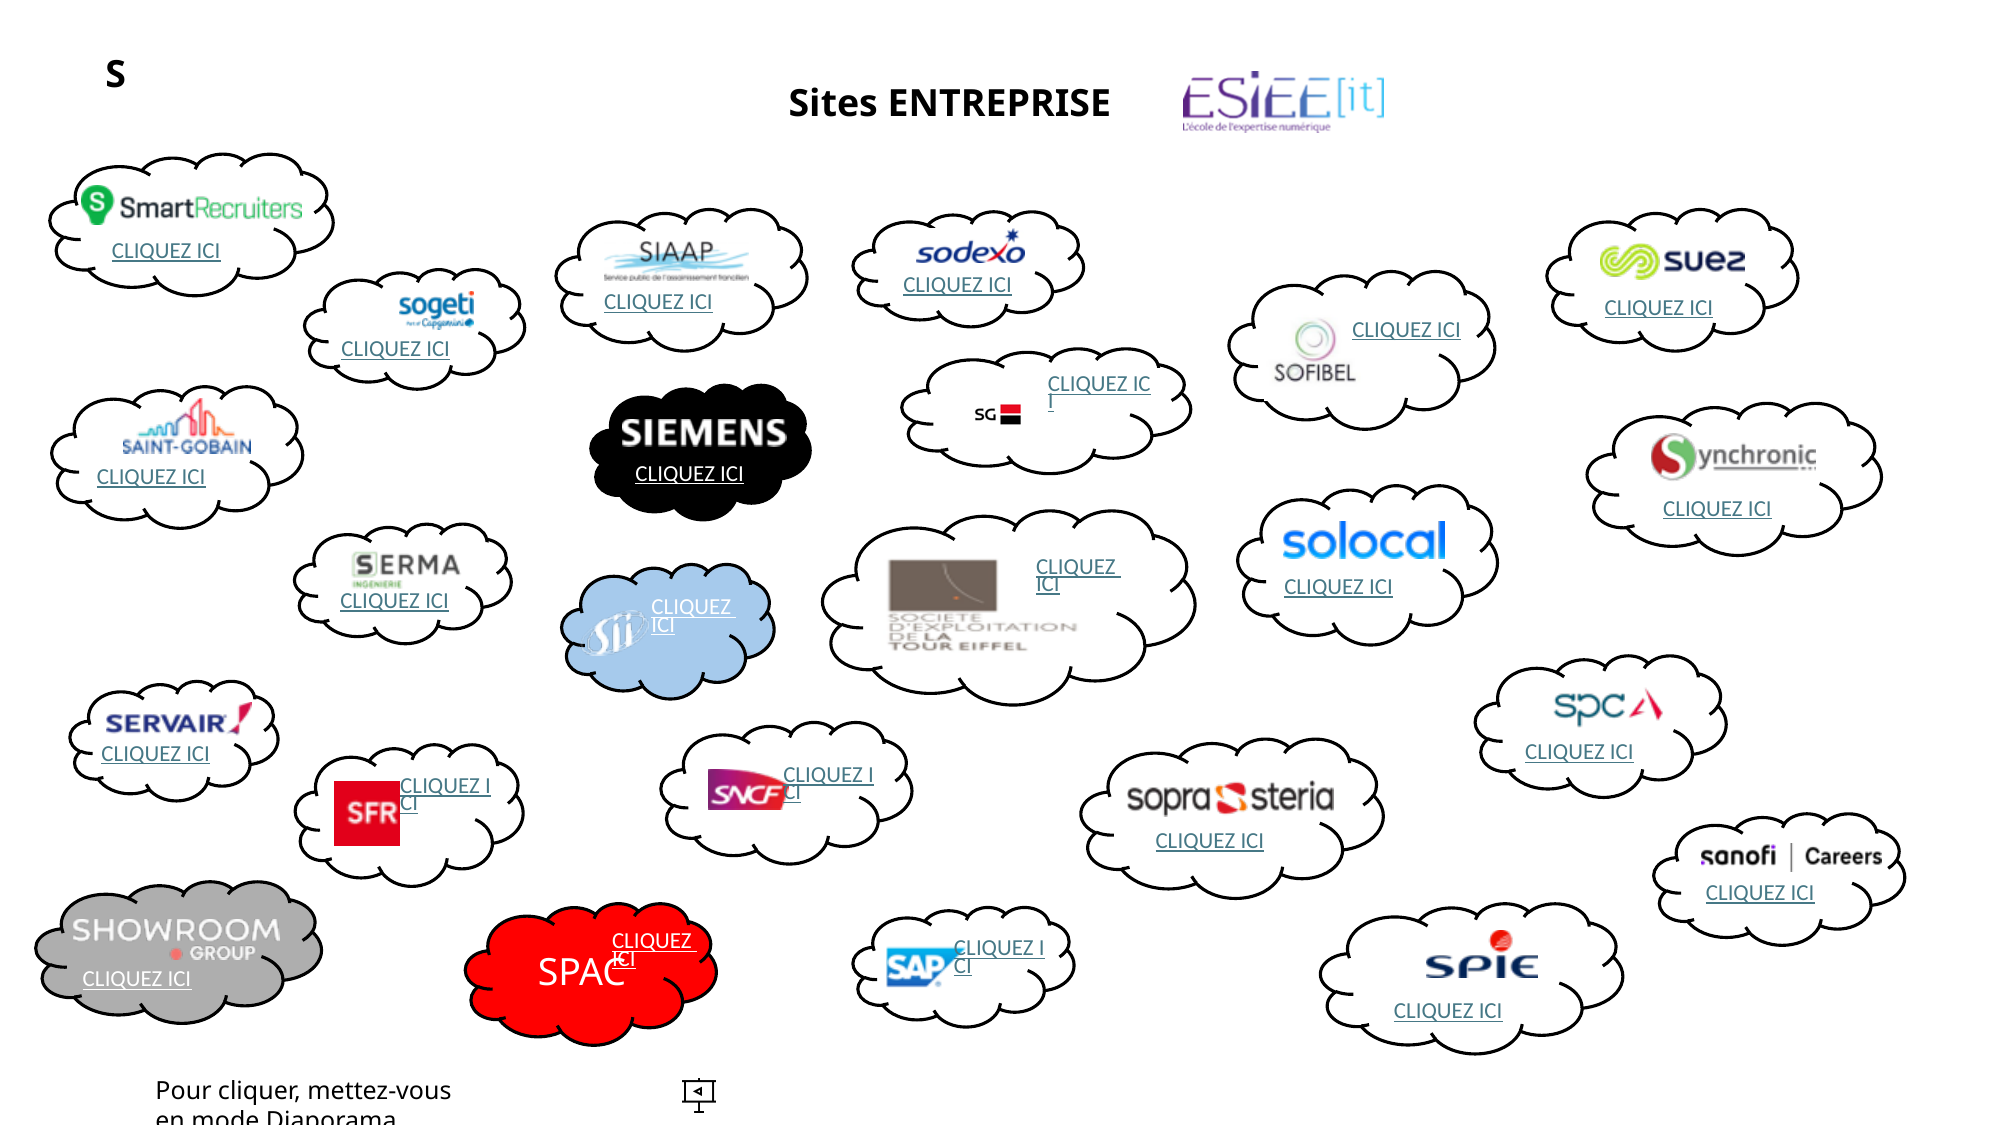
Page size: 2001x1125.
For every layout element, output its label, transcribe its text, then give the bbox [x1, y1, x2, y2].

text_box [820, 509, 1197, 707]
text_box [379, 637, 431, 646]
text_box Sites ENTREPRISE [768, 71, 1141, 132]
text_box [1236, 484, 1500, 647]
text_box [589, 383, 812, 522]
text_box [48, 152, 335, 298]
picture [1264, 301, 1364, 402]
picture [1182, 71, 1384, 134]
picture [81, 184, 303, 226]
table_header CLIQUEZ ICI [902, 272, 1030, 308]
picture [1651, 432, 1817, 482]
table_header CLIQUEZ ICI [1155, 824, 1272, 867]
text_box [900, 347, 1193, 476]
table_header CLIQUEZ ICI [340, 335, 458, 374]
picture [708, 768, 789, 811]
table_header CLIQUEZ ICI [1283, 571, 1411, 613]
picture [1600, 243, 1745, 281]
picture [946, 386, 1049, 444]
text_box [554, 207, 809, 353]
picture [622, 419, 788, 447]
picture [604, 241, 749, 281]
text_box [1545, 207, 1800, 353]
picture [1701, 843, 1882, 872]
table_header CLIQUEZ ICI [82, 966, 199, 1002]
table_header CLIQUEZ ICI [634, 461, 756, 497]
table_header CLIQUEZ ICI [953, 923, 1050, 984]
table_header CLIQUEZ ICI [96, 463, 226, 501]
table_header CLIQUEZ ICI [1047, 371, 1154, 407]
picture [72, 918, 280, 961]
table_header CLIQUEZ ICI [1364, 302, 1475, 366]
table_header CLIQUEZ ICI [611, 928, 701, 964]
table_header CLIQUEZ ICI [1035, 544, 1128, 599]
text_box SPAC [463, 902, 718, 1047]
table_header CLIQUEZ ICI [111, 238, 236, 274]
table_header CLIQUEZ ICI [399, 773, 502, 809]
table_header CLIQUEZ ICI [100, 741, 227, 777]
table_header CLIQUEZ ICI [340, 576, 459, 637]
table_header CLIQUEZ ICI [1662, 490, 1780, 537]
text_box [1473, 654, 1728, 800]
text_box [1318, 902, 1625, 1056]
picture [105, 702, 252, 754]
table_header CLIQUEZ ICI [603, 289, 730, 325]
picture [886, 944, 967, 993]
text_box [302, 268, 527, 391]
text_box [1227, 269, 1497, 431]
text_box [851, 210, 1086, 329]
text_box [851, 905, 1076, 1029]
text_box [659, 720, 914, 866]
table_header CLIQUEZ ICI [1604, 287, 1734, 338]
text_box S [81, 42, 150, 103]
text_box Pour cliquer, mettez-vous en mode Diaporama [140, 1066, 679, 1125]
picture [1548, 679, 1670, 733]
picture [681, 1078, 716, 1114]
text_box [293, 743, 525, 888]
table_header CLIQUEZ ICI [1393, 987, 1505, 1046]
text_box [1585, 401, 1884, 558]
picture [1282, 520, 1445, 560]
text_box [68, 679, 280, 803]
text_box [559, 562, 776, 701]
text_box [1652, 812, 1907, 947]
table_header CLIQUEZ ICI [650, 588, 740, 637]
table_header CLIQUEZ ICI [1705, 878, 1832, 918]
text_box [50, 385, 305, 530]
table_header CLIQUEZ ICI [782, 752, 886, 808]
picture [1126, 779, 1335, 817]
text_box [34, 880, 324, 1025]
picture [333, 780, 400, 847]
picture [349, 549, 466, 593]
text_box [1079, 737, 1385, 901]
picture [398, 290, 475, 331]
picture [871, 554, 1088, 657]
picture [579, 609, 650, 656]
picture [1425, 929, 1538, 978]
picture [122, 397, 252, 454]
text_box [292, 522, 513, 636]
picture [915, 227, 1025, 263]
table_header CLIQUEZ ICI [1524, 735, 1638, 780]
